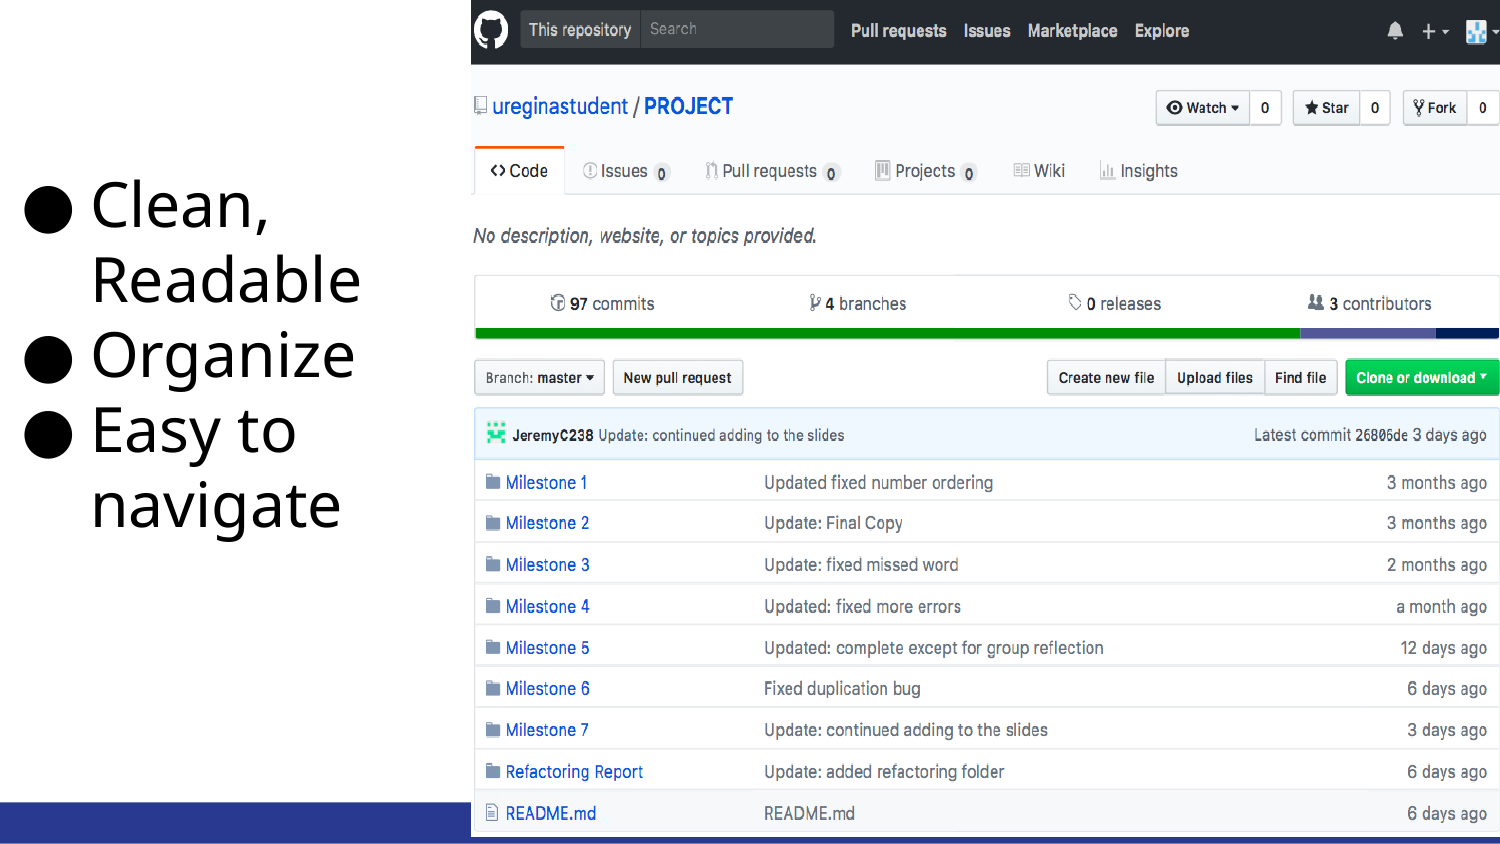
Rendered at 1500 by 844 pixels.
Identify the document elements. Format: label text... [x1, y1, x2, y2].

text_box Clean, Readable Organize Easy to navigate [0, 0, 468, 804]
picture [471, 0, 1500, 838]
